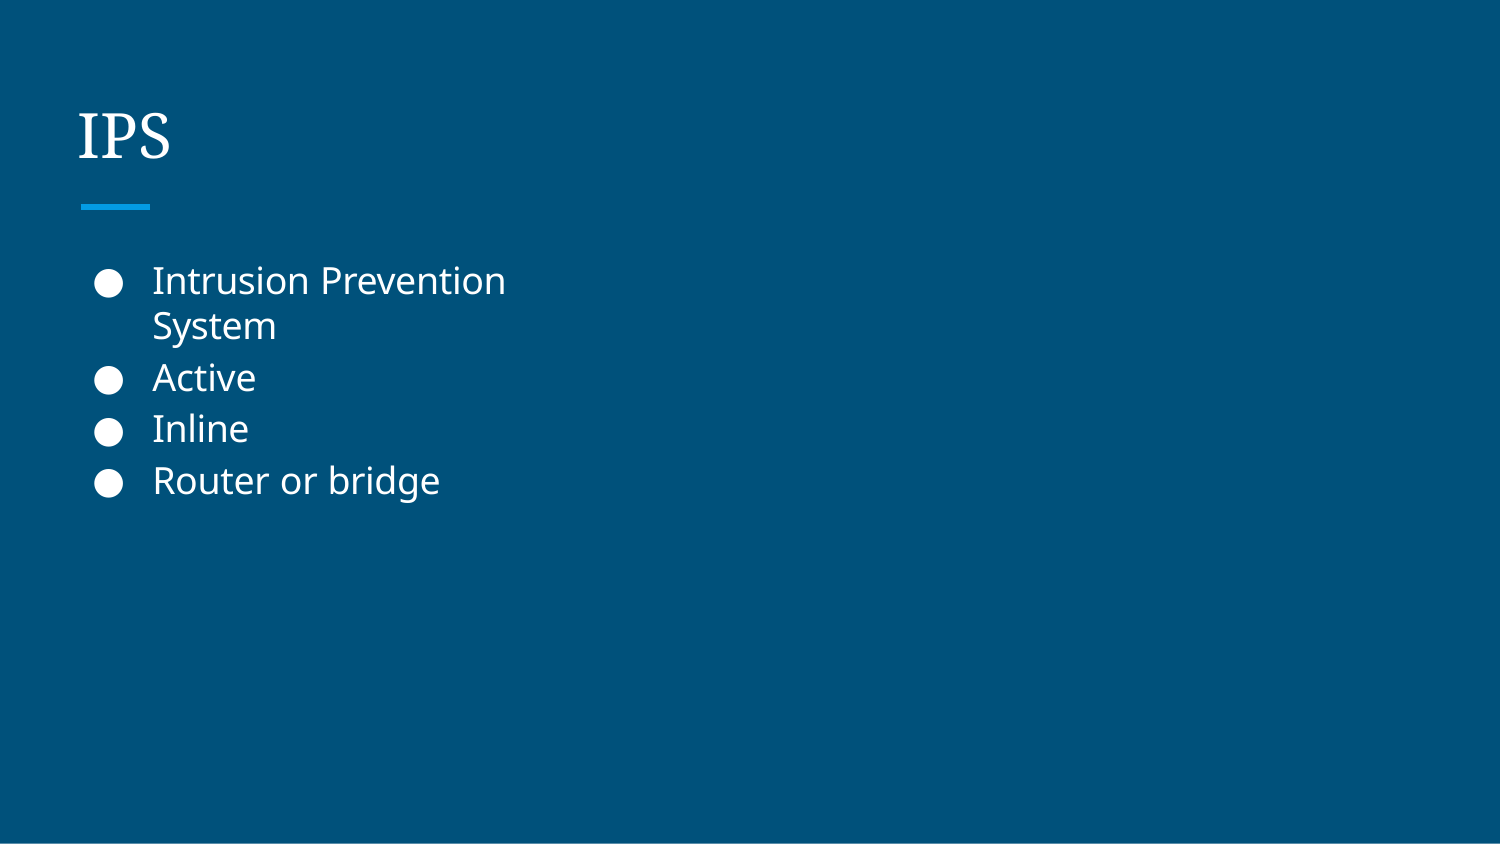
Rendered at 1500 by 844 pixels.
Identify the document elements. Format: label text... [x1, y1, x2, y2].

title IPS [75, 94, 178, 237]
text_box Intrusion Prevention System Active Inline Router or bridge [90, 248, 622, 502]
